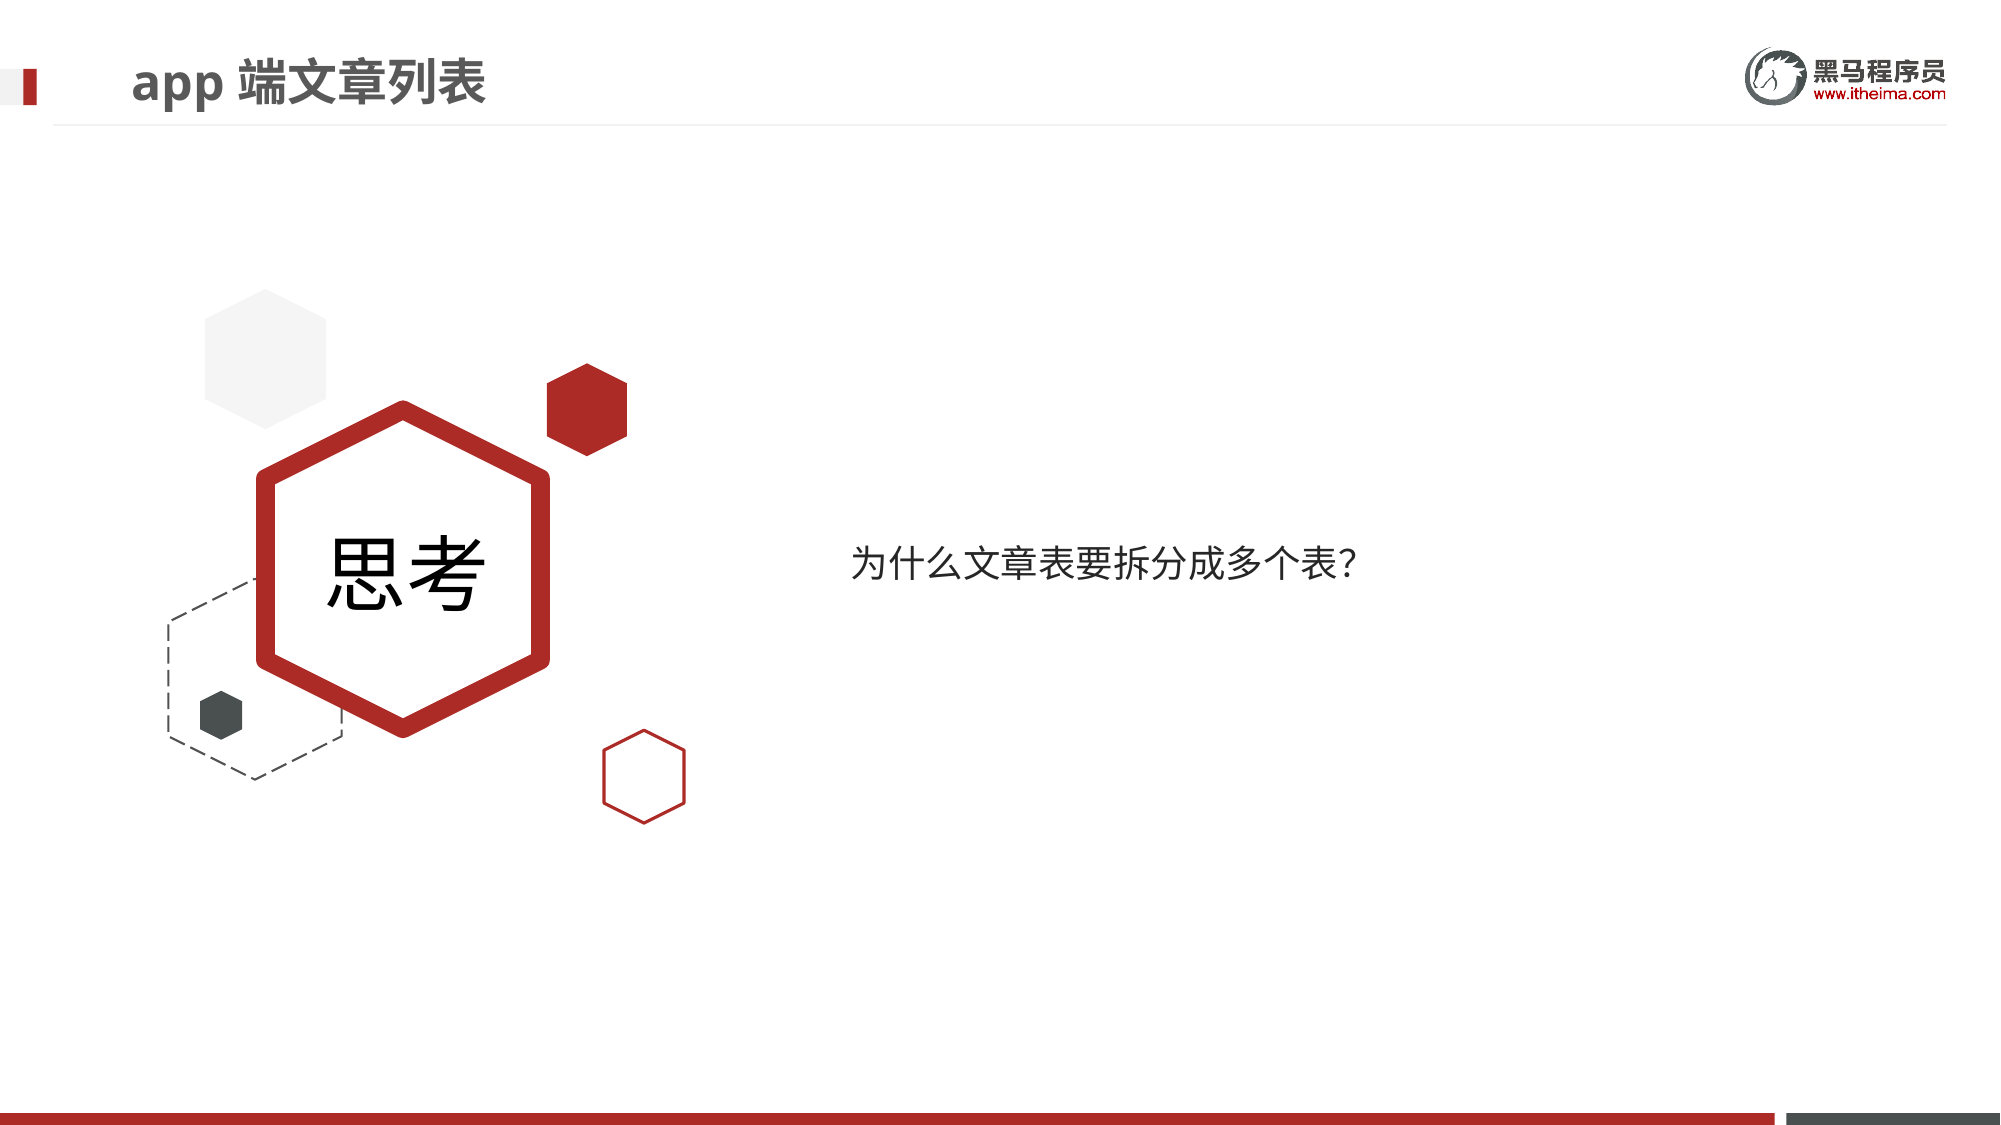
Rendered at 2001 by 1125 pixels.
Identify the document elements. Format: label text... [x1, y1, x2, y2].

title app端文章列表 [116, 38, 1556, 124]
picture [1744, 46, 1946, 106]
list 为什么文章表要拆分成多个表？ [836, 316, 1781, 765]
